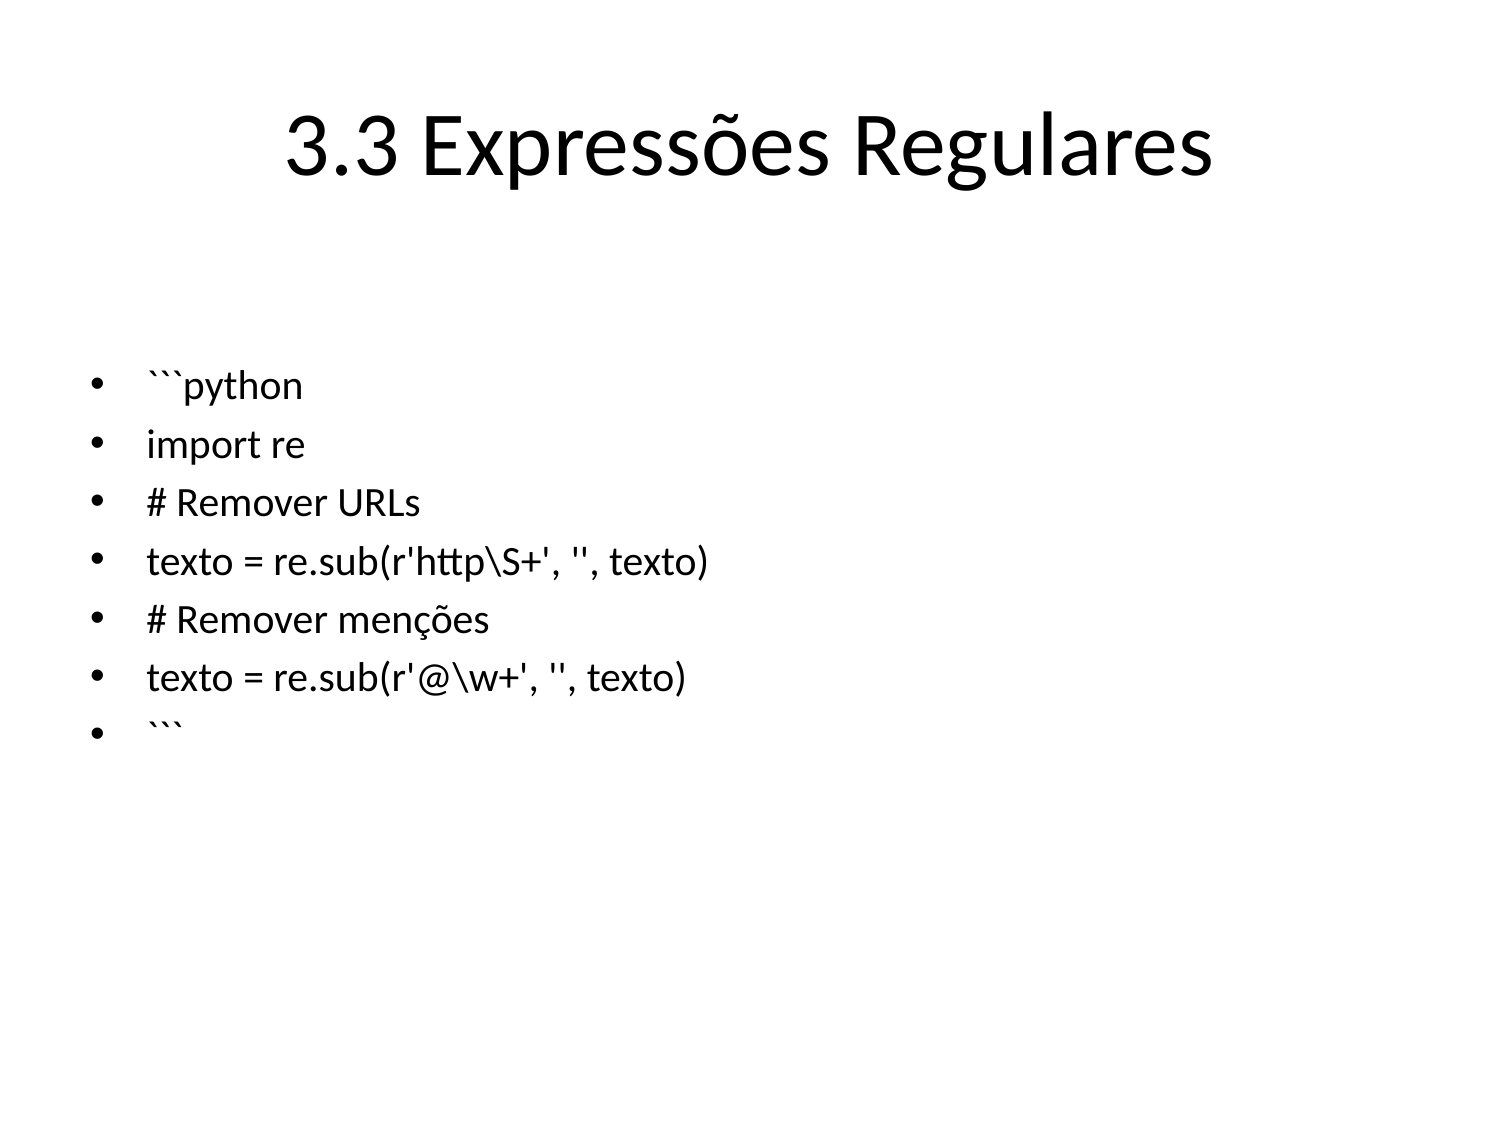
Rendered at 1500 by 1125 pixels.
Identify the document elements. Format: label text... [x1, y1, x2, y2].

list ```python import re # Remover URLs texto = re.sub(r'http\S+', '', texto) # Remover menções texto = re.sub(r'@\w+', '', texto) ``` [75, 262, 1425, 1005]
title 3.3 Expressões Regulares [75, 45, 1425, 233]
